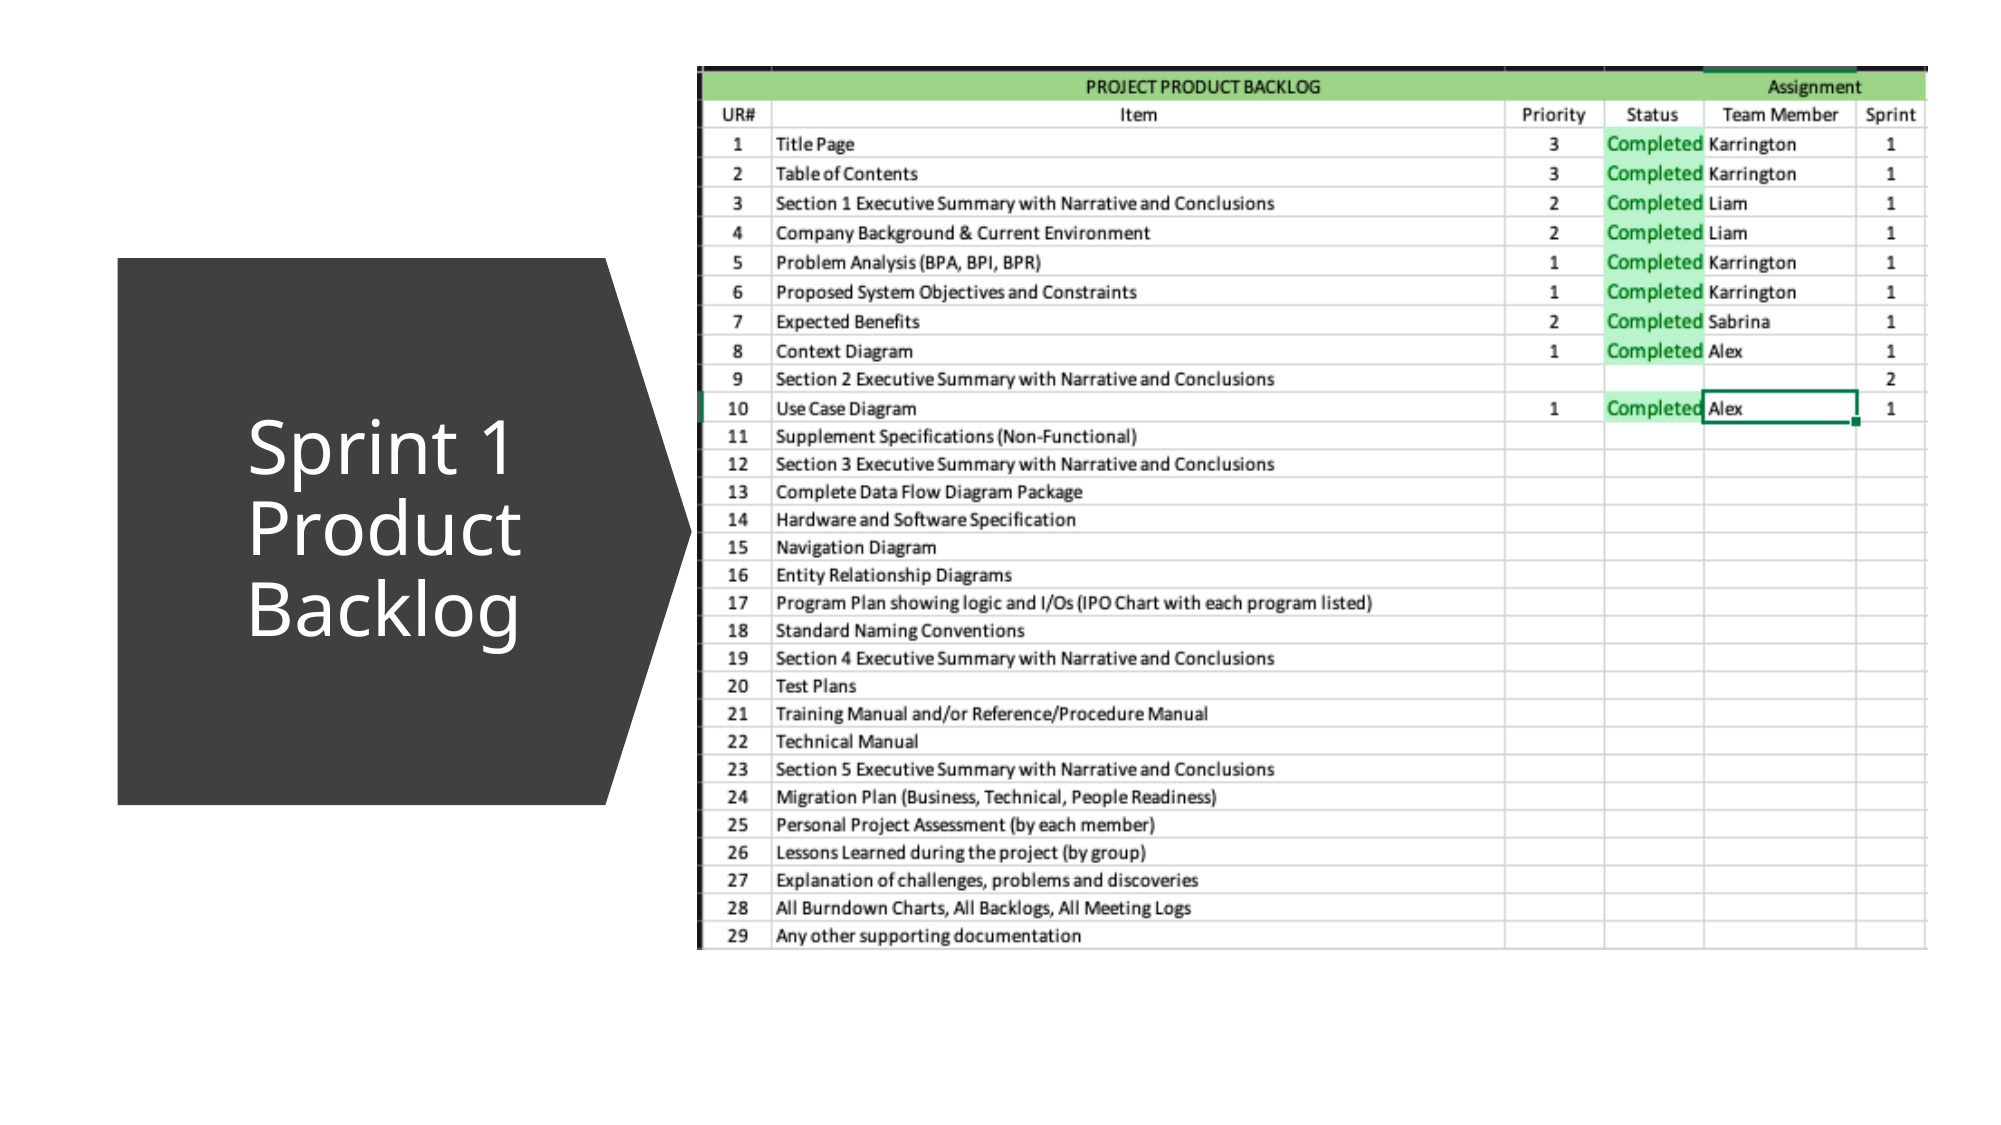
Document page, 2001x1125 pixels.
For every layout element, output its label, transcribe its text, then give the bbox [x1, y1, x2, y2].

text_box [116, 257, 693, 807]
title Sprint 1 Product Backlog [168, 322, 601, 741]
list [697, 66, 1928, 950]
